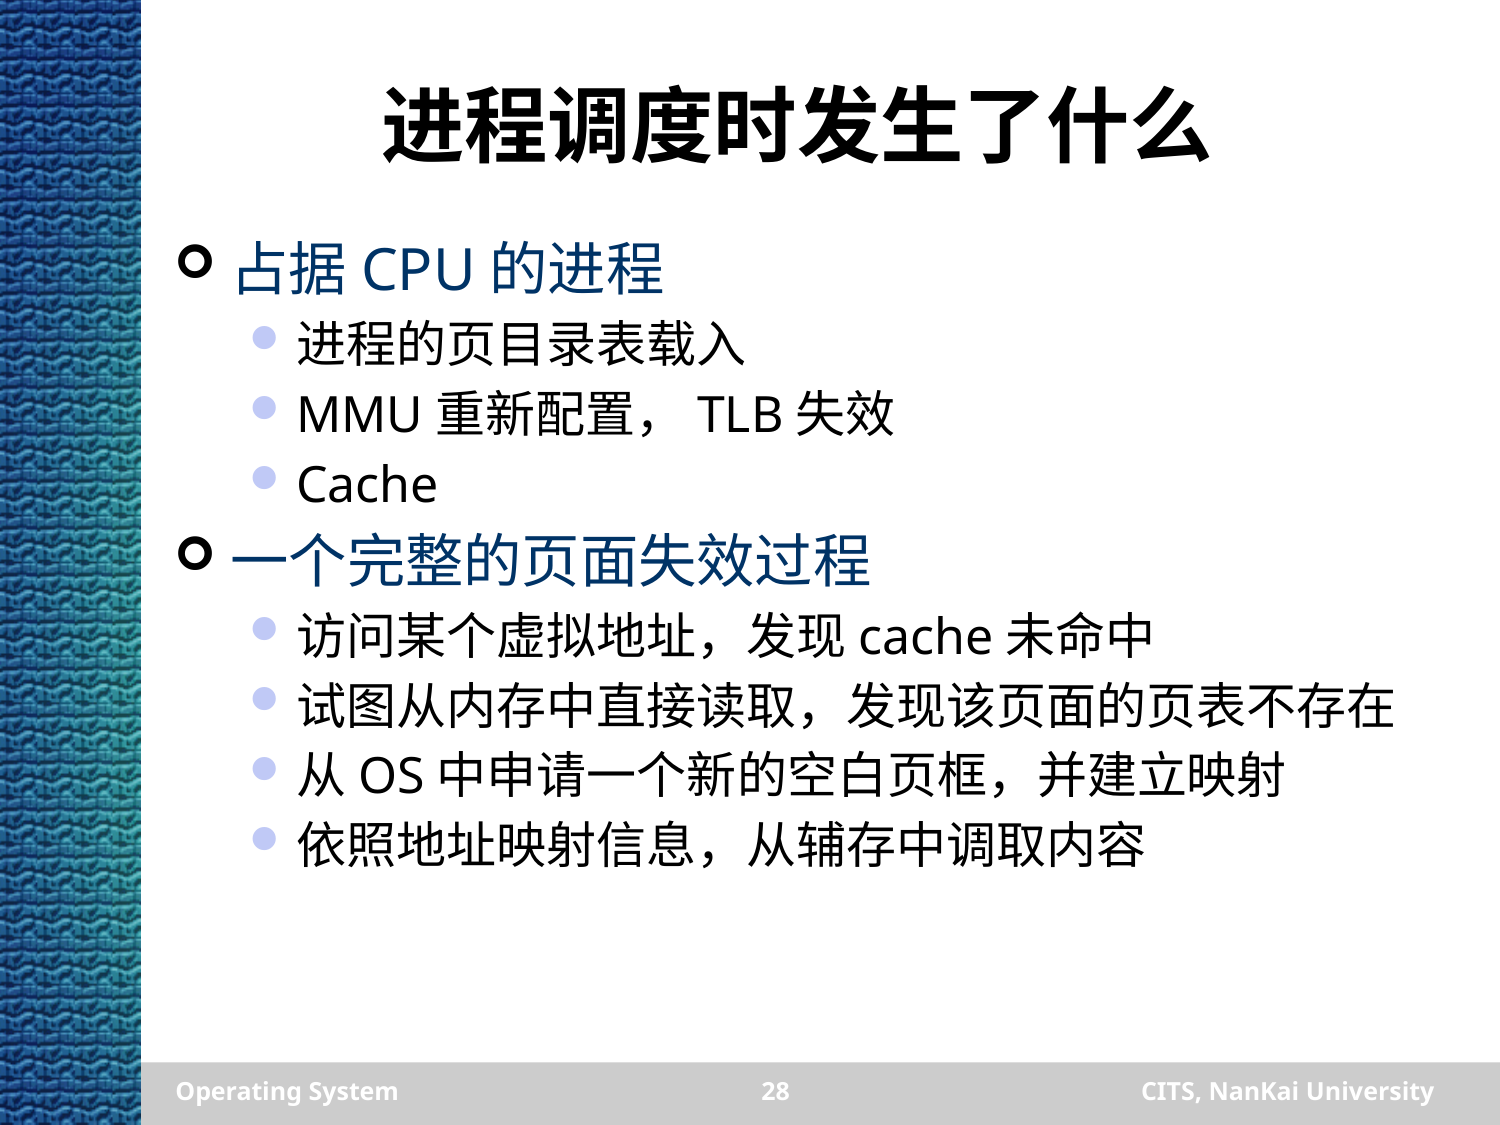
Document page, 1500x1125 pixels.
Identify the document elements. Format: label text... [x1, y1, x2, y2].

slide_number Operating System [160, 1067, 574, 1118]
title 进程调度时发生了什么 [159, 50, 1436, 197]
footer CITS, NanKai University [974, 1067, 1451, 1118]
list 占据CPU的进程 进程的页目录表载入 MMU重新配置，TLB失效 Cache 一个完整的页面失效过程 访问某个虚拟地址，发现cache未命中 试图从内存中直接读取，发现该页面的页表不存在 从OS中申请一个新的空白页框，并建立映射 依照地址映射信息，从辅存中调取内容 [159, 224, 1483, 1047]
picture [0, 0, 141, 1125]
slide_number 28 [600, 1067, 951, 1118]
